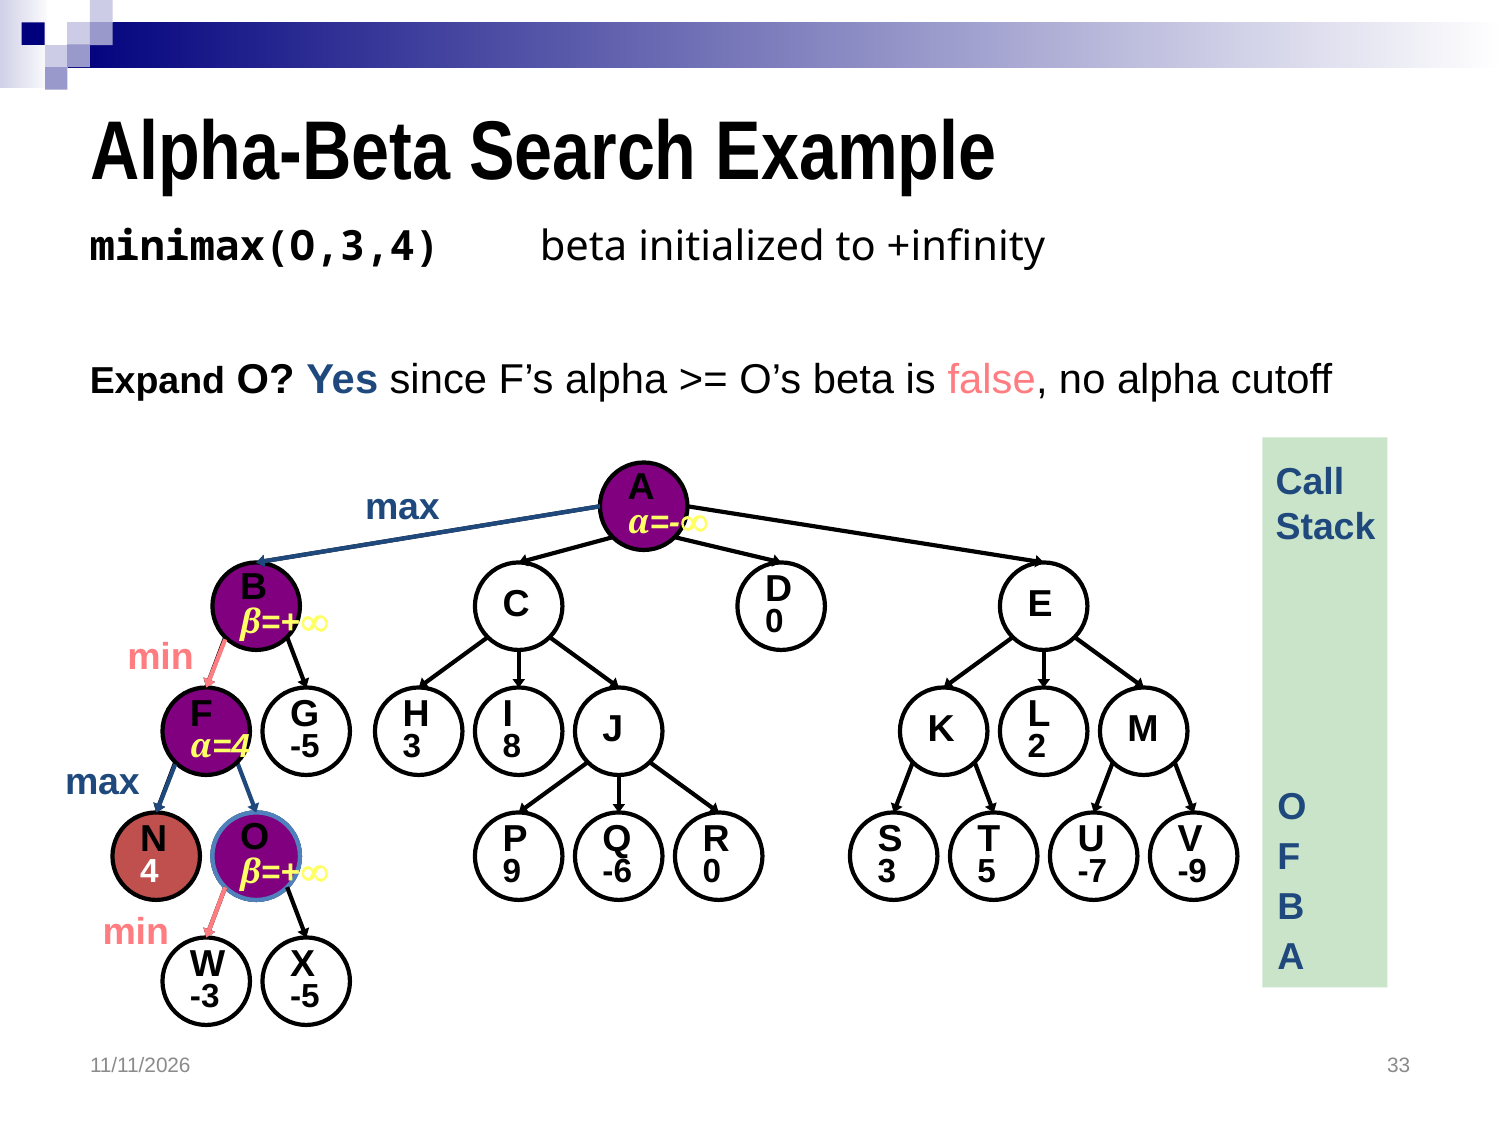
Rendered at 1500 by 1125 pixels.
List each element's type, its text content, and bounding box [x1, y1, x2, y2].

text_box Expand O? Yes since F’s alpha >= O’s beta is false, no alpha cutoff [74, 350, 1425, 400]
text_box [1174, 764, 1194, 811]
text_box W -3 [162, 944, 250, 1025]
text_box F α=4 [162, 692, 250, 775]
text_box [549, 639, 619, 686]
text_box B [1262, 885, 1388, 935]
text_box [1074, 639, 1144, 686]
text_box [603, 539, 613, 561]
text_box [1262, 555, 1388, 774]
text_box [518, 764, 588, 811]
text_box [286, 639, 307, 686]
text_box O [1262, 774, 1388, 835]
slide_number 33 [1074, 1037, 1425, 1091]
text_box B β=+ [212, 562, 300, 650]
text_box minimax(O,3,4) [75, 224, 500, 287]
text_box Q -6 [574, 812, 663, 900]
text_box J [574, 687, 663, 775]
text_box L 2 [999, 687, 1088, 775]
text_box O β=+ [212, 812, 300, 900]
text_box I 8 [474, 687, 563, 775]
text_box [112, 624, 226, 686]
text_box X -5 [262, 937, 350, 1025]
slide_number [75, 1037, 425, 1091]
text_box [236, 764, 257, 811]
text_box Call Stack [1260, 449, 1391, 555]
text_box C [474, 570, 563, 650]
text_box D 0 [737, 569, 825, 650]
text_box E [999, 562, 1088, 650]
title Alpha-Beta Search Example [75, 67, 1425, 225]
text_box P 9 [474, 812, 563, 900]
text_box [689, 506, 1044, 561]
text_box A α=- [603, 462, 688, 550]
text_box K [899, 687, 988, 775]
text_box [1262, 437, 1388, 449]
text_box N 4 [112, 817, 200, 887]
text_box H 3 [374, 687, 463, 775]
text_box G -5 [262, 687, 350, 775]
text_box M [1099, 687, 1188, 775]
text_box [1093, 764, 1113, 811]
text_box A [1262, 935, 1388, 985]
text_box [674, 539, 684, 561]
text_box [286, 889, 307, 936]
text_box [943, 639, 1014, 686]
text_box R 0 [674, 812, 763, 900]
text_box beta initialized to +infinity [524, 224, 1425, 287]
text_box T 5 [949, 812, 1038, 900]
text_box F [1262, 835, 1388, 885]
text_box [893, 764, 913, 811]
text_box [49, 749, 176, 811]
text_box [87, 889, 226, 961]
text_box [418, 639, 489, 686]
text_box S 3 [849, 812, 938, 900]
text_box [255, 474, 599, 561]
text_box V -9 [1149, 812, 1238, 900]
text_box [974, 764, 994, 811]
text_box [649, 764, 719, 811]
text_box U -7 [1049, 812, 1138, 900]
